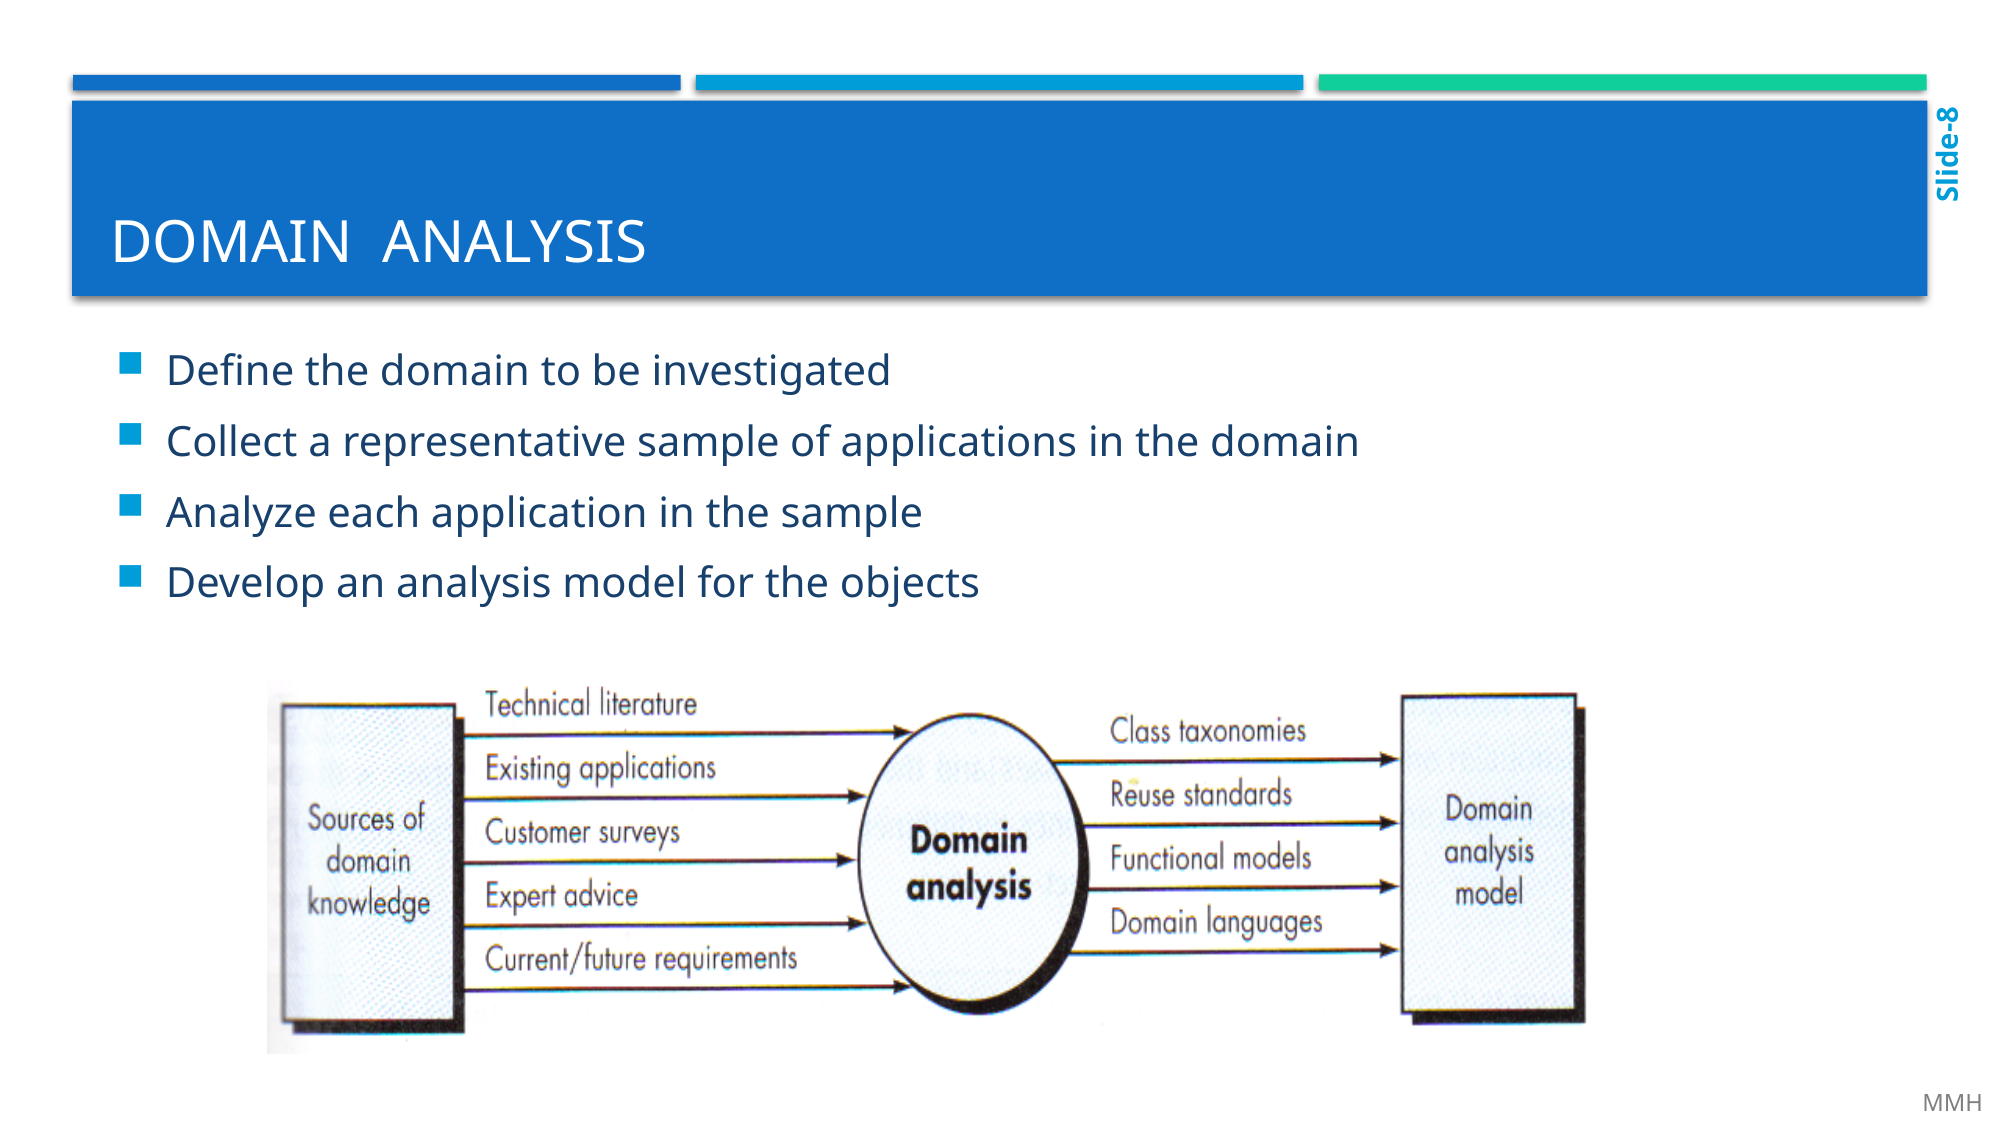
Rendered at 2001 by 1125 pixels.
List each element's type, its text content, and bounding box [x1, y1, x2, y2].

title domain Analysis [95, 115, 1905, 282]
list Define the domain to be investigated Collect a representative sample of applications in the domain Analyze each application in the sample Develop an analysis model for the objects [100, 338, 1910, 675]
text_box Slide-8 [1930, 99, 1968, 236]
text_box MMH [1894, 1079, 2000, 1125]
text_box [266, 678, 1606, 1055]
